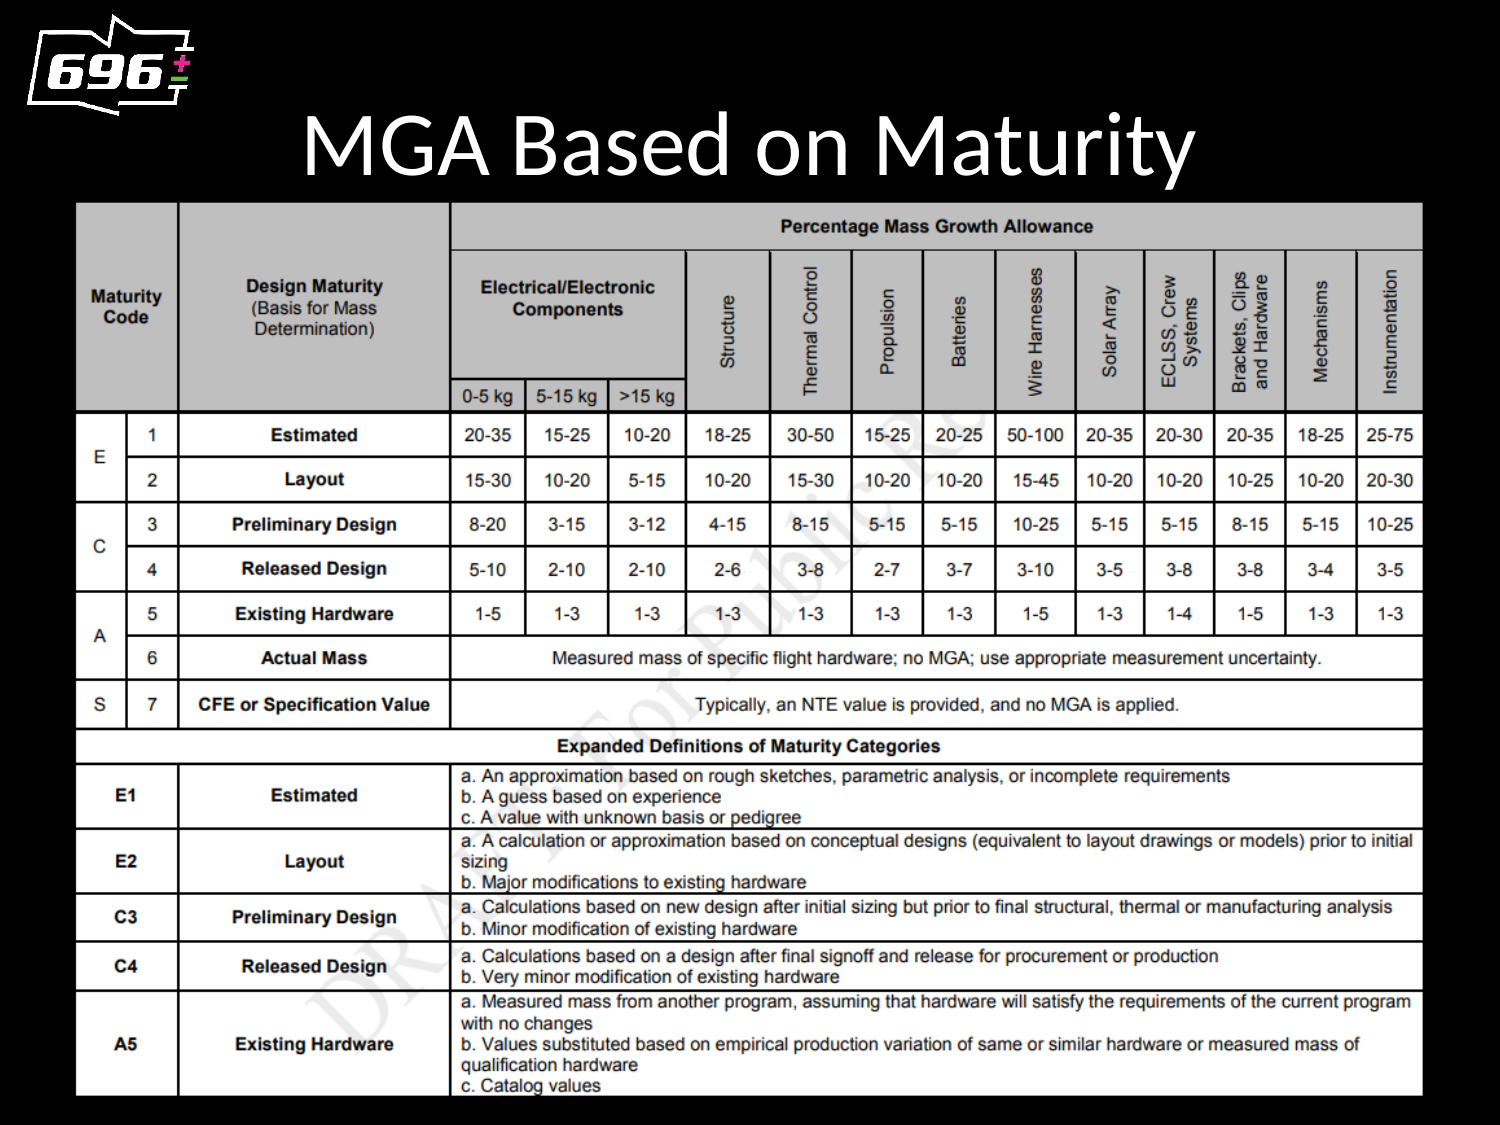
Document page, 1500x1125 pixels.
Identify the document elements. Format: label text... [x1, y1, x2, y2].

picture [0, 5, 225, 132]
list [74, 201, 1426, 1098]
title MGA Based on Maturity [75, 45, 1425, 201]
